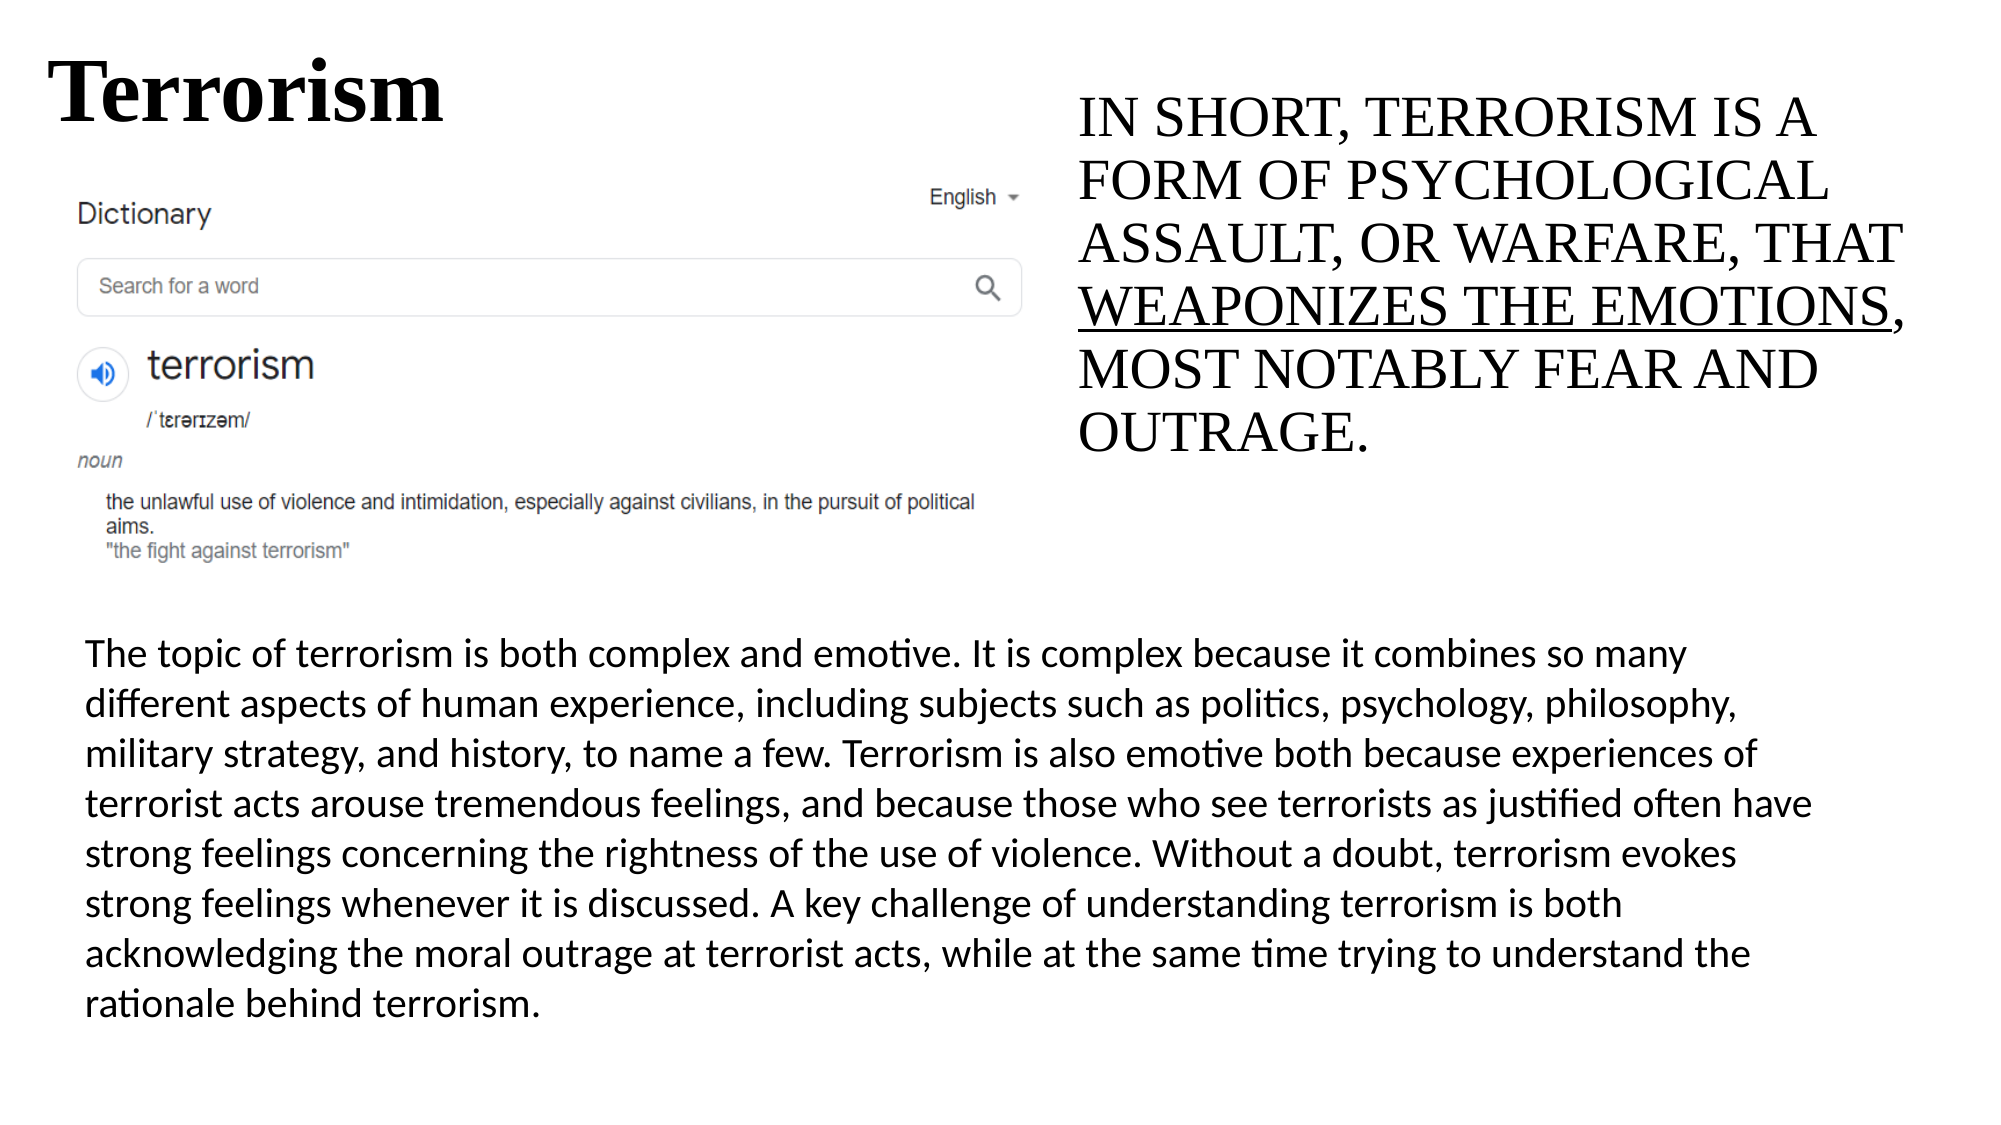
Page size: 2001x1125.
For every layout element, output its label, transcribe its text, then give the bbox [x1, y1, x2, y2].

picture [32, 158, 1063, 592]
text_box The topic of terrorism is both complex and emotive. It is complex because it combines so many different aspects of human experience, including subjects such as politics, psychology, philosophy, military strategy, and history, to name a few. Terrorism is also emotive both because experiences of terrorist acts arouse tremendous feelings, and because those who see terrorists as justified often have strong feelings concerning the rightness of the use of violence. Without a doubt, terrorism evokes strong feelings whenever it is discussed. A key challenge of understanding terrorism is both acknowledging the moral outrage at terrorist acts, while at the same time trying to understand the rationale behind terrorism. [69, 618, 1855, 1034]
title Terrorism [32, 26, 728, 158]
list IN SHORT, TERRORISM IS A FORM OF PSYCHOLOGICAL ASSAULT, OR WARFARE, THAT WEAPONIZES THE EMOTIONS, MOST NOTABLY FEAR AND OUTRAGE. [1062, 78, 1936, 587]
